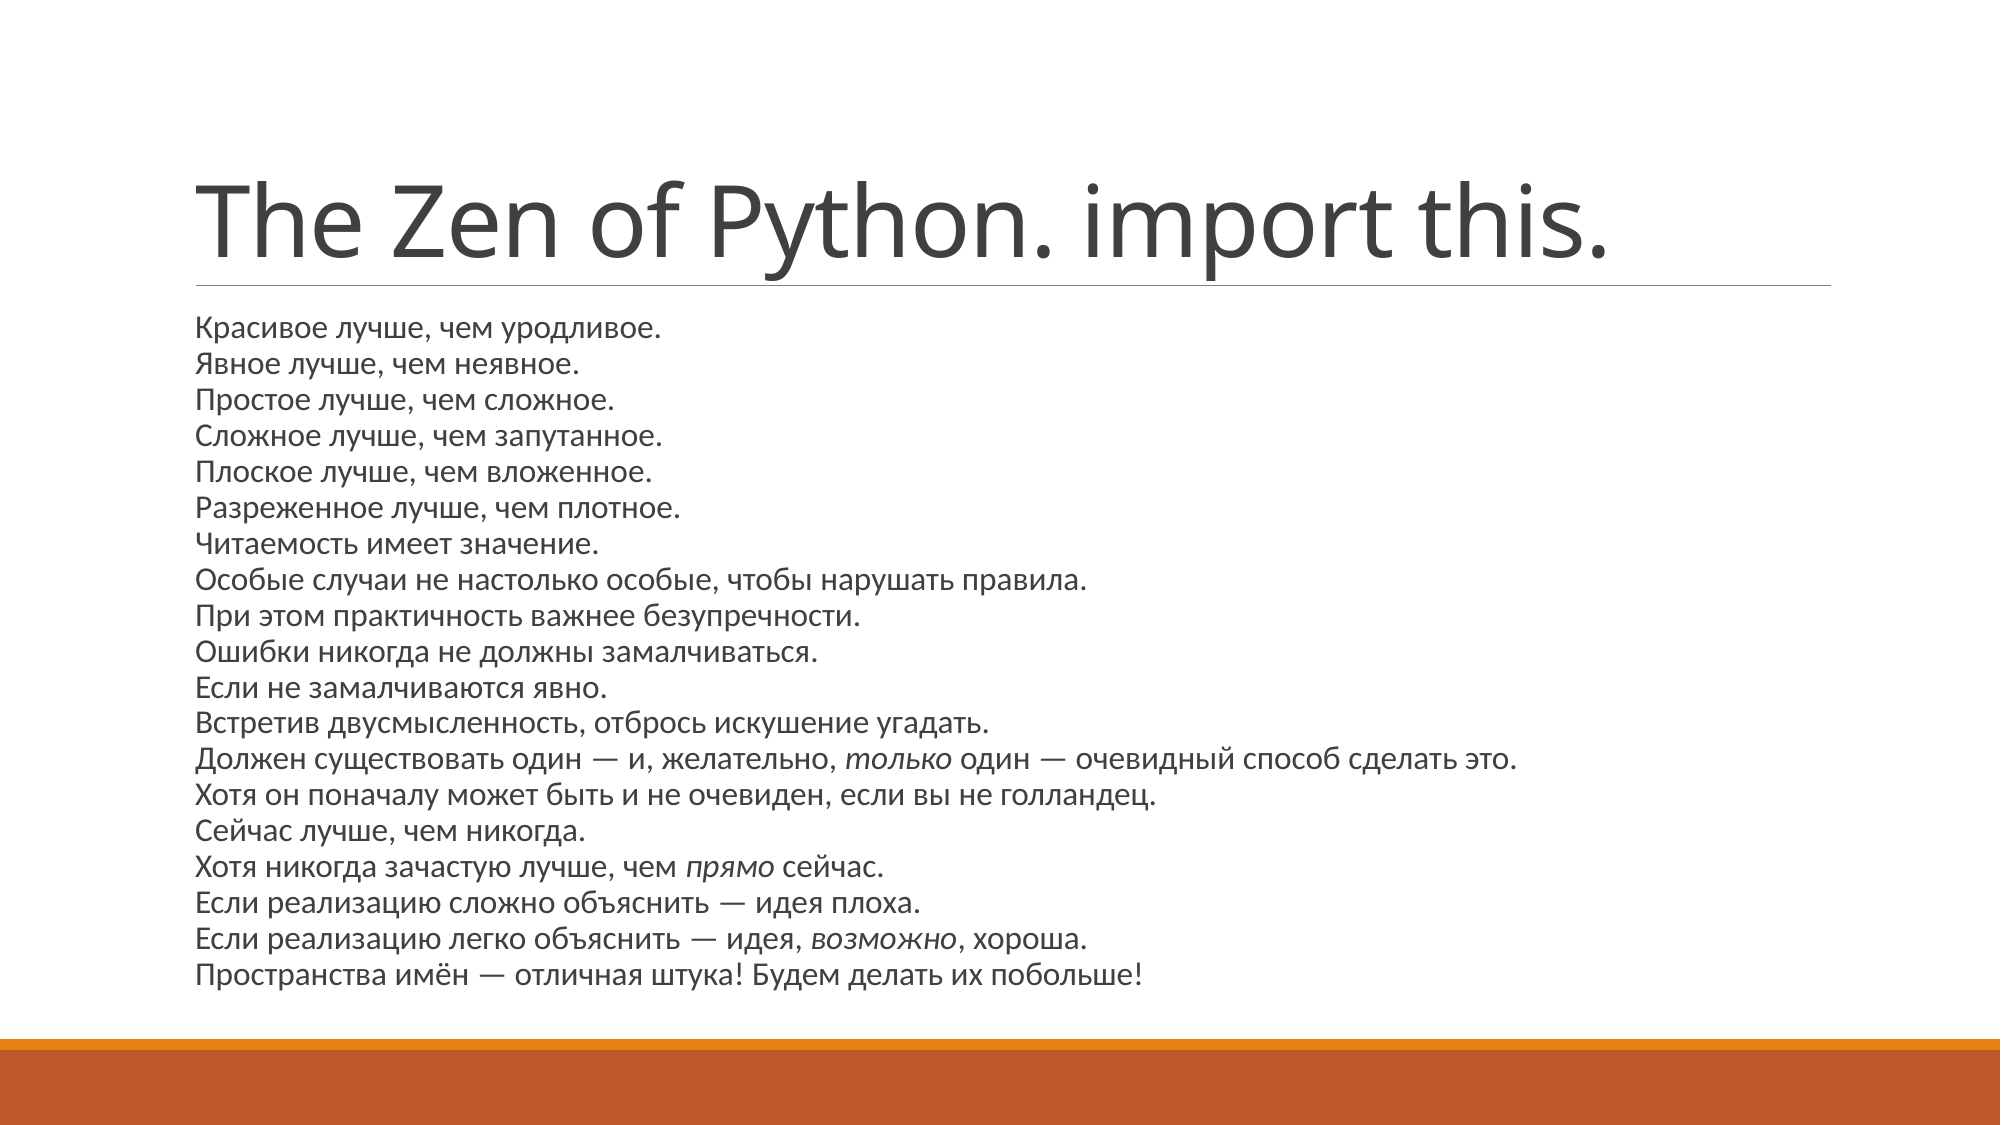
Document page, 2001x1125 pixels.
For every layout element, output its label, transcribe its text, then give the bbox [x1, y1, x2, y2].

list Красивое лучше, чем уродливое. Явное лучше, чем неявное. Простое лучше, чем сложное. Сложное лучше, чем запутанное. Плоское лучше, чем вложенное. Разреженное лучше, чем плотное. Читаемость имеет значение. Особые случаи не настолько особые, чтобы нарушать правила. При этом практичность важнее безупречности. Ошибки никогда не должны замалчиваться. Если не замалчиваются явно. Встретив двусмысленность, отбрось искушение угадать. Должен существовать один — и, желательно, только один — очевидный способ сделать это. Хотя он поначалу может быть и не очевиден, если вы не голландец. Сейчас лучше, чем никогда. Хотя никогда зачастую лучше, чем прямо сейчас. Если реализацию сложно объяснить — идея плоха. Если реализацию легко объяснить — идея, возможно, хороша. Пространства имён — отличная штука! Будем делать их побольше! [180, 302, 1830, 963]
title The Zen of Python. import this. [180, 47, 1830, 285]
